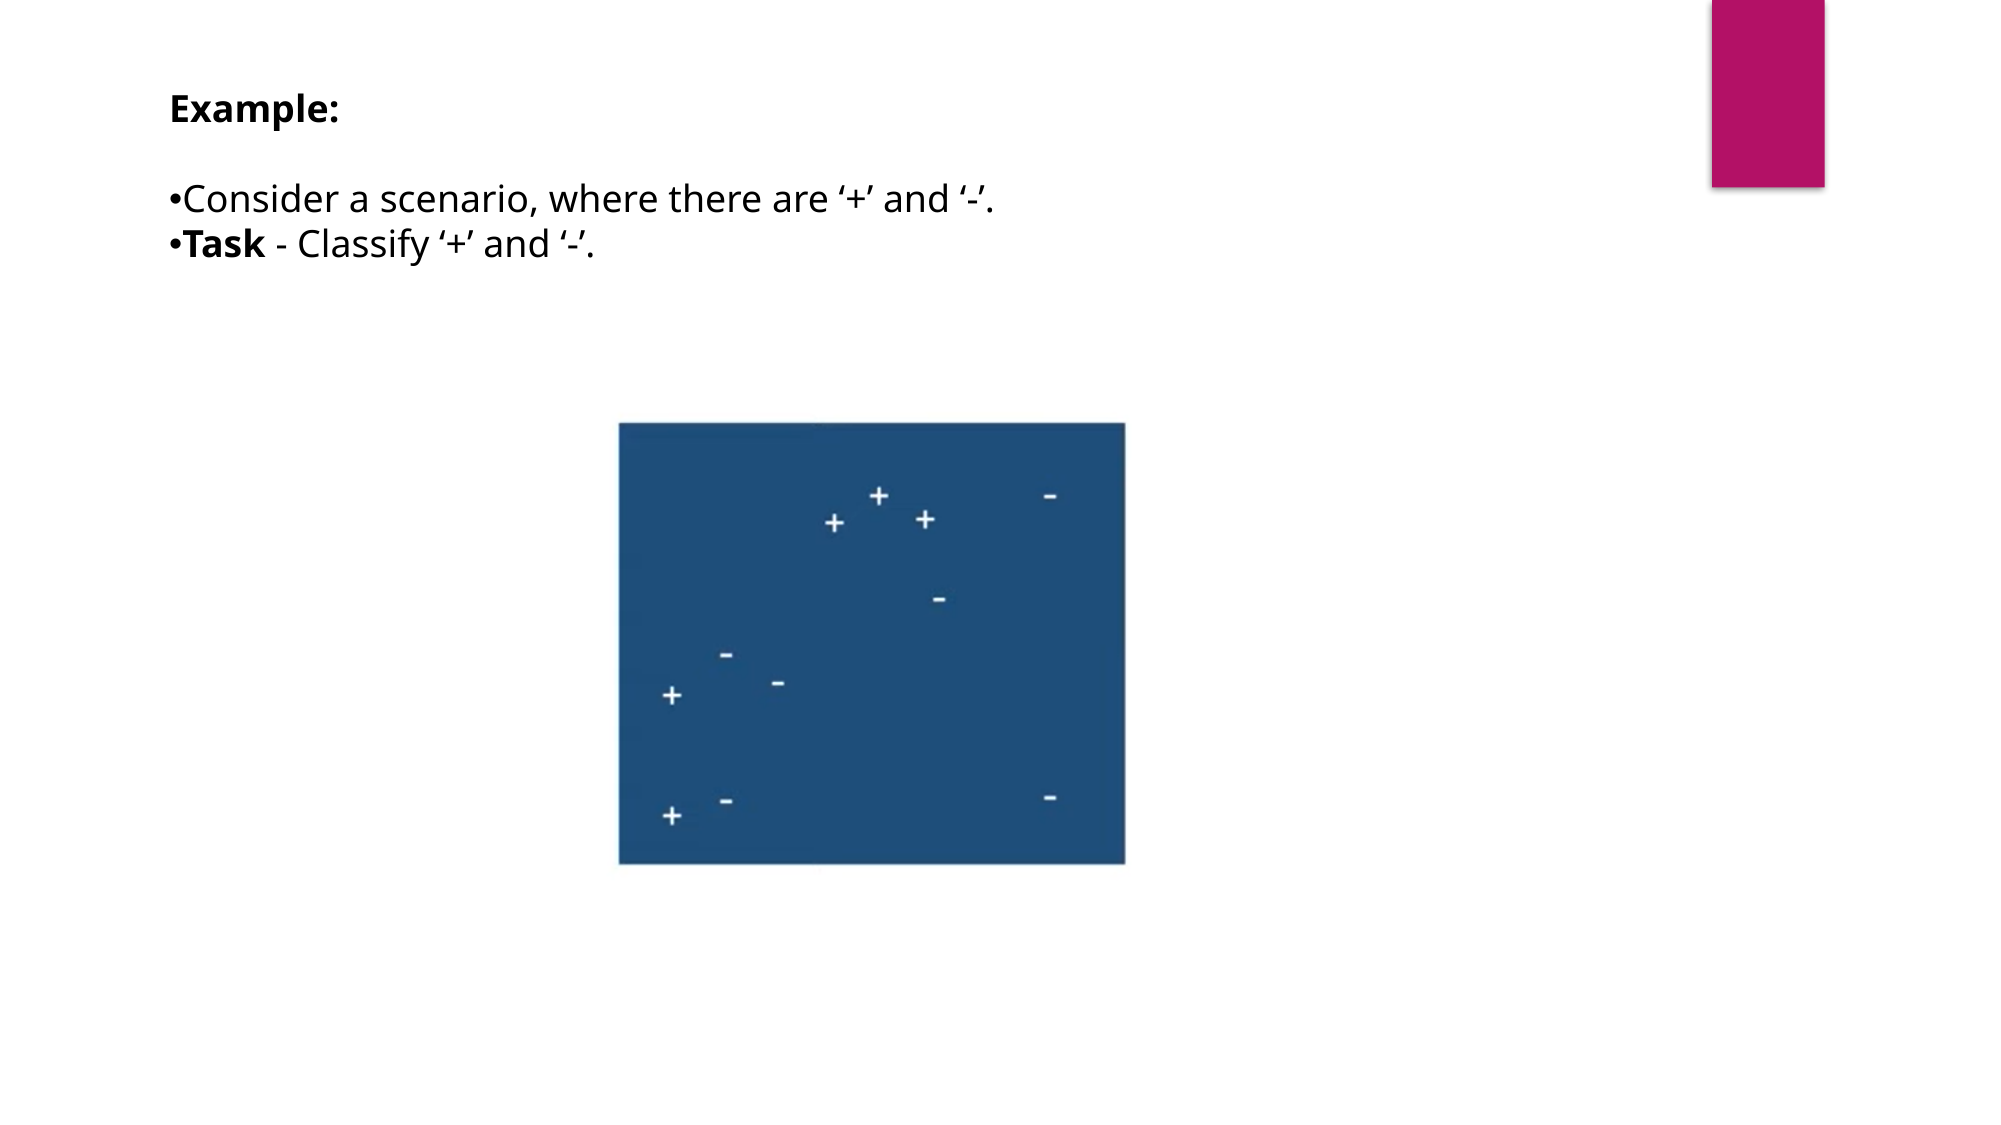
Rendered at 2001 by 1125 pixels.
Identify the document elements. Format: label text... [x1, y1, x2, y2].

picture [469, 313, 1261, 978]
text_box Example: Consider a scenario, where there are ‘+’ and ‘-’. Task - Classify ‘+’ and ‘-’. [154, 78, 1155, 273]
